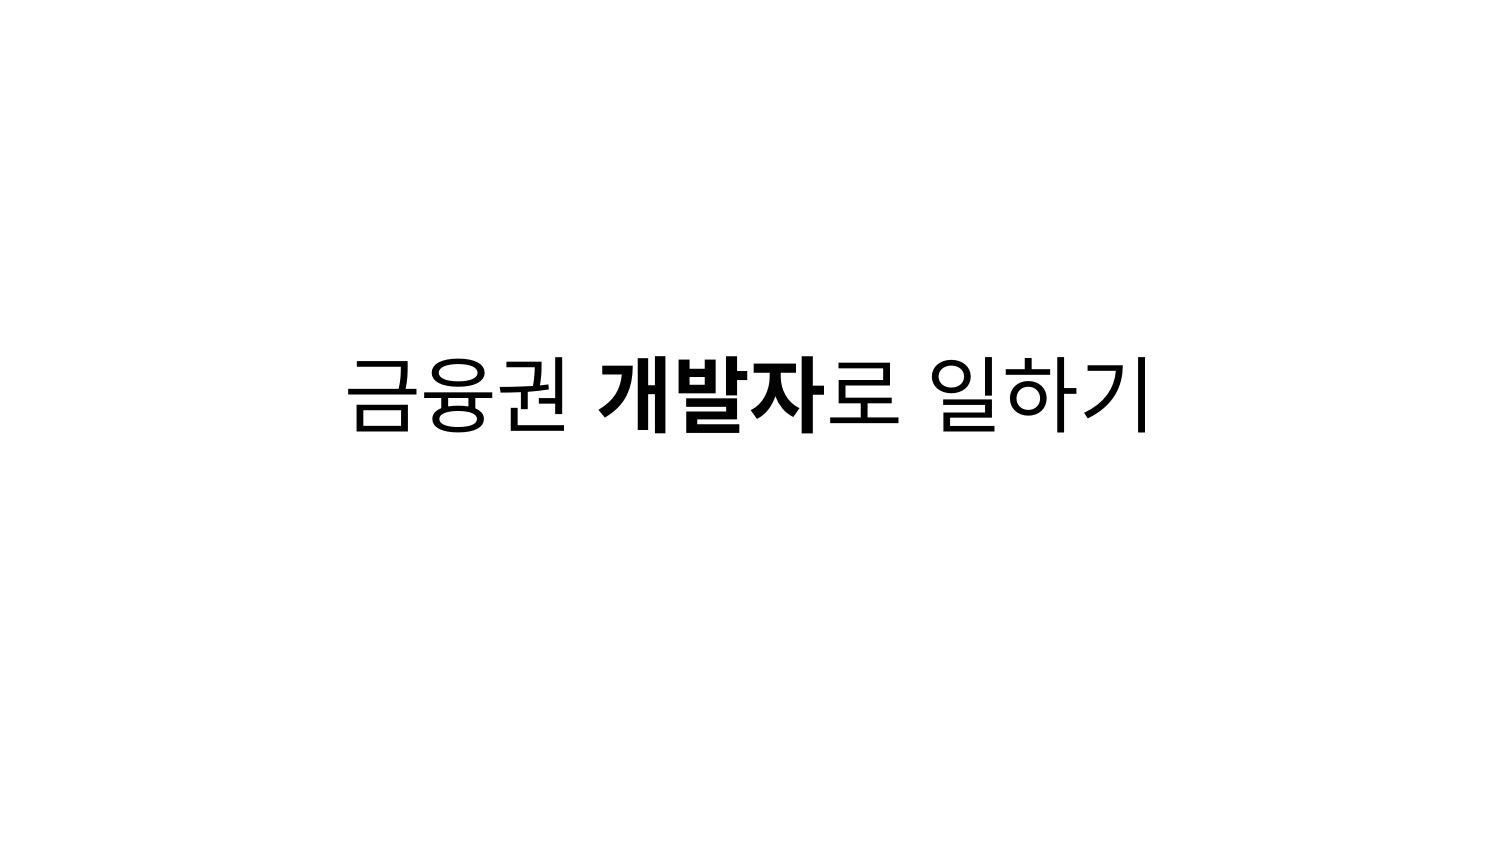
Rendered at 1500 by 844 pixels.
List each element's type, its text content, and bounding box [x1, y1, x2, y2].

title 금융권 개발자로 일하기 [51, 122, 1449, 459]
